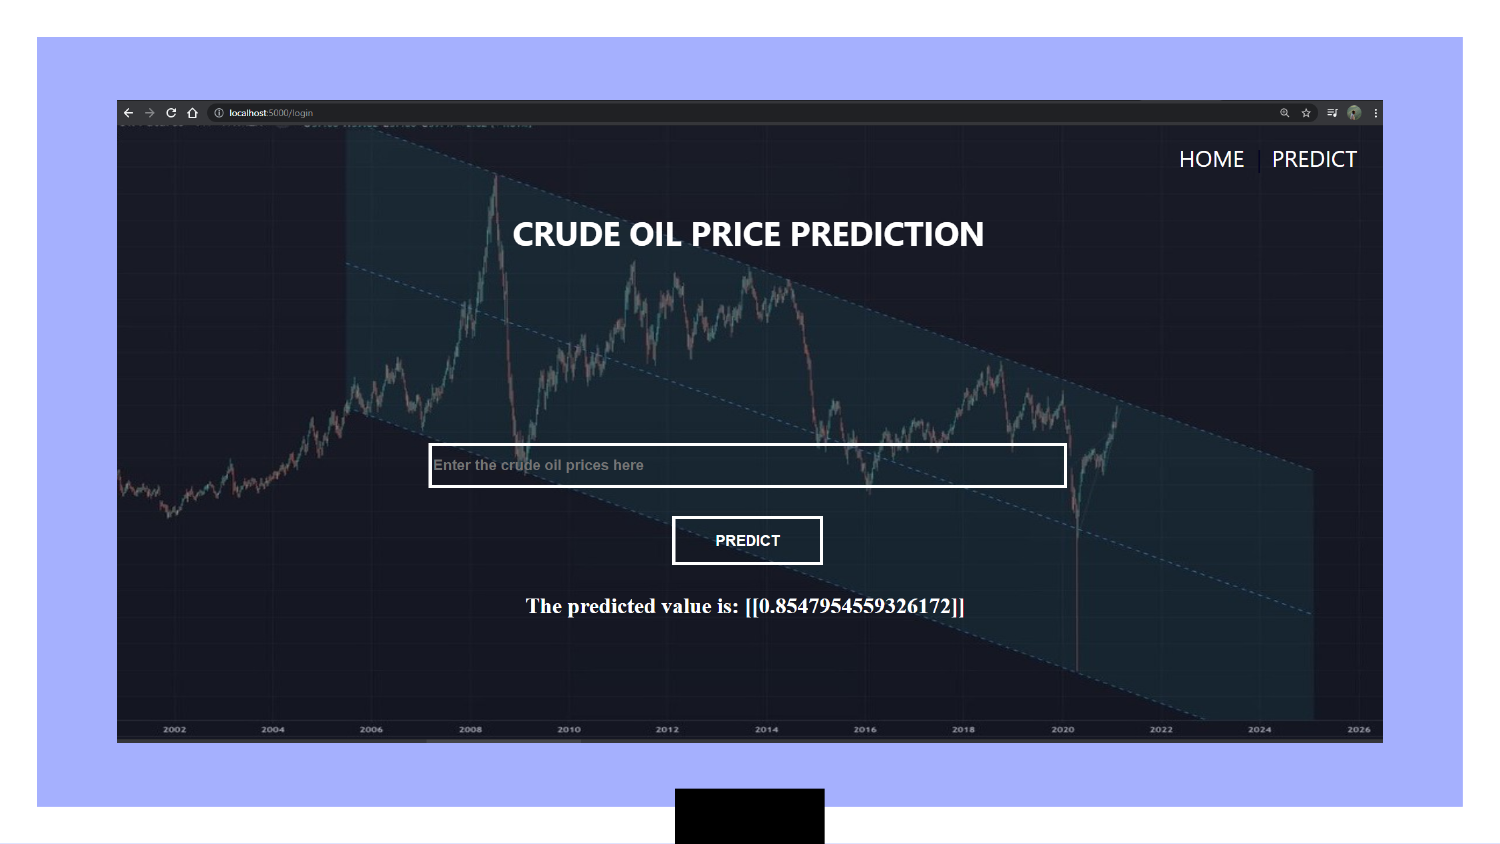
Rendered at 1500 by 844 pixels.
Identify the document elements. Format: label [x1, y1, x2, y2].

picture [117, 100, 1383, 744]
